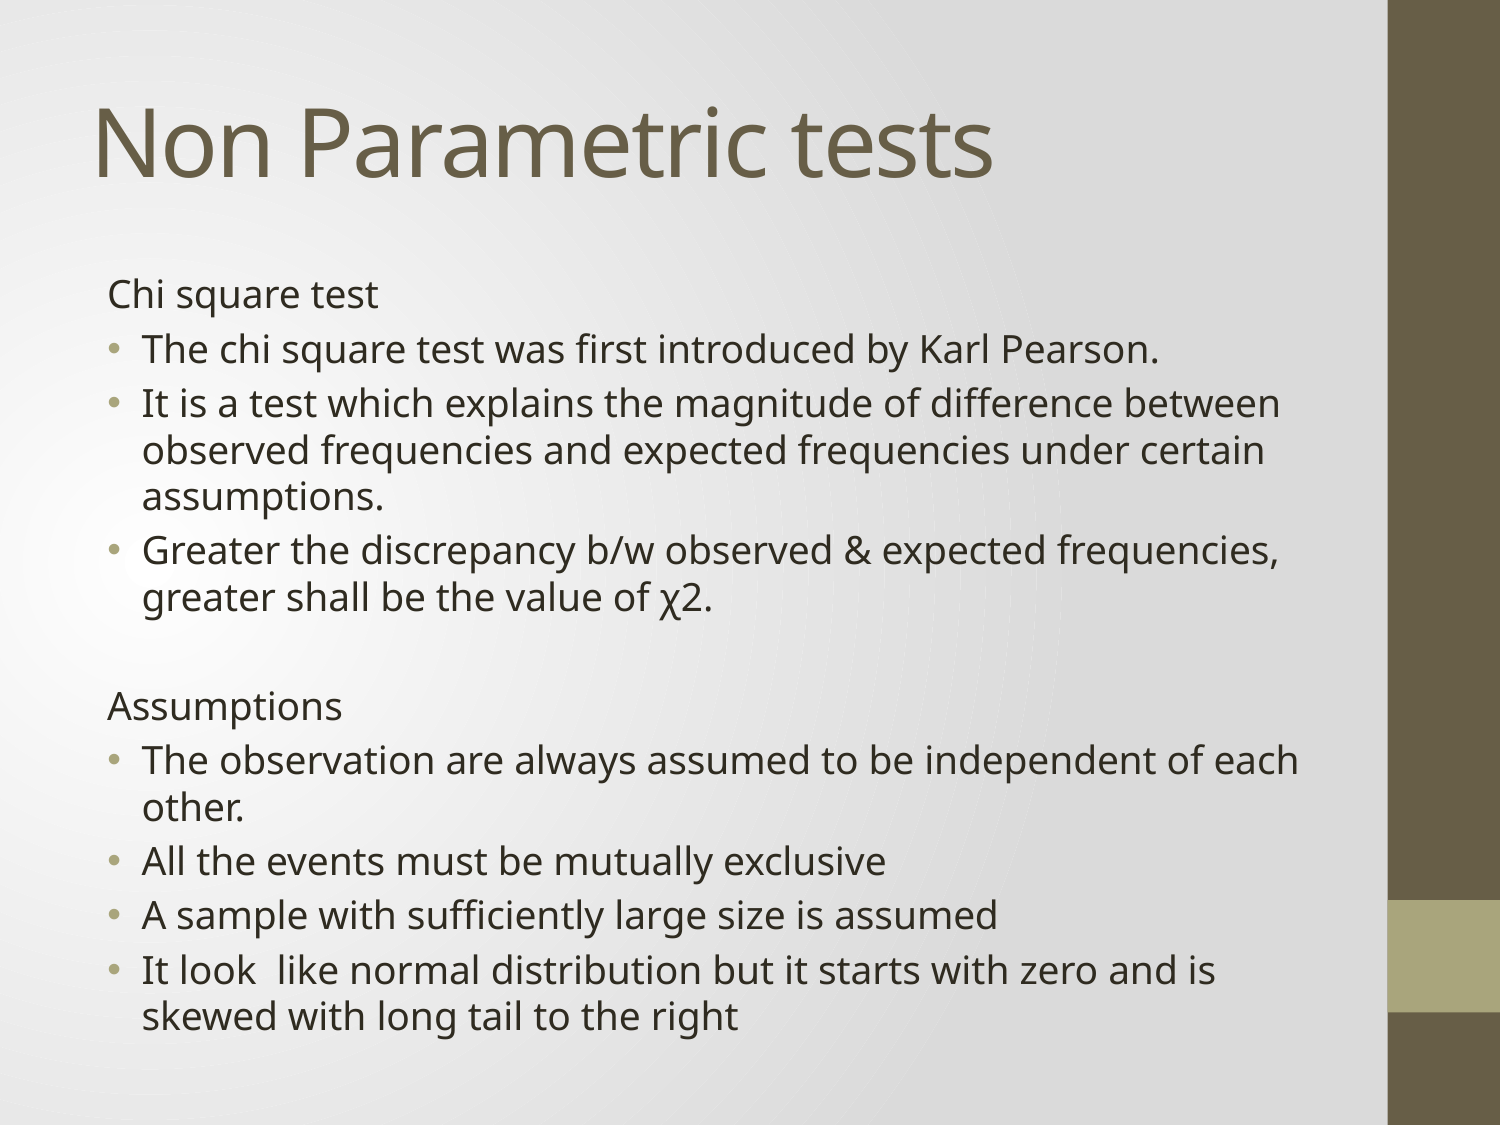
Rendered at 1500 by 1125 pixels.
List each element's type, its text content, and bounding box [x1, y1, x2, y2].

list Chi square test The chi square test was first introduced by Karl Pearson. It is a test which explains the magnitude of difference between observed frequencies and expected frequencies under certain assumptions. Greater the discrepancy b/w observed & expected frequencies, greater shall be the value of χ2. Assumptions The observation are always assumed to be independent of each other. All the events must be mutually exclusive A sample with sufficiently large size is assumed It look like normal distribution but it starts with zero and is skewed with long tail to the right [75, 262, 1325, 1050]
title Non Parametric tests [75, 45, 1325, 233]
